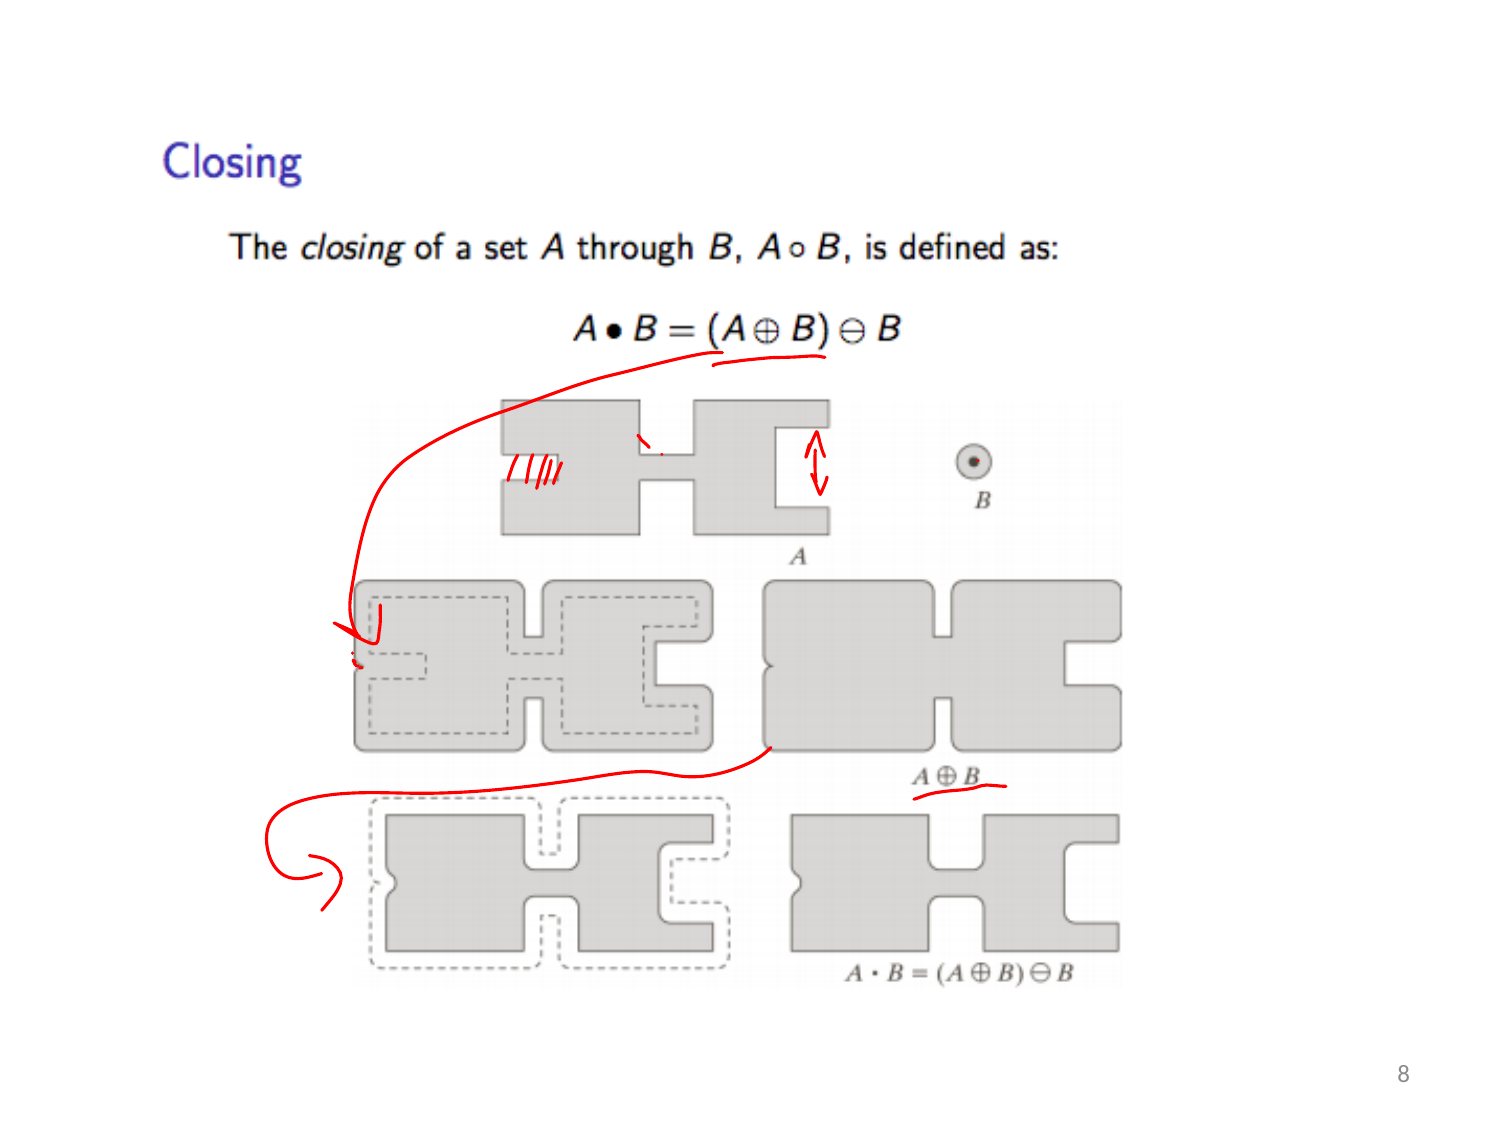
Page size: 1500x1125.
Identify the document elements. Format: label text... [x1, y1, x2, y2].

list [0, 134, 1500, 1006]
slide_number 8 [1074, 1042, 1425, 1103]
